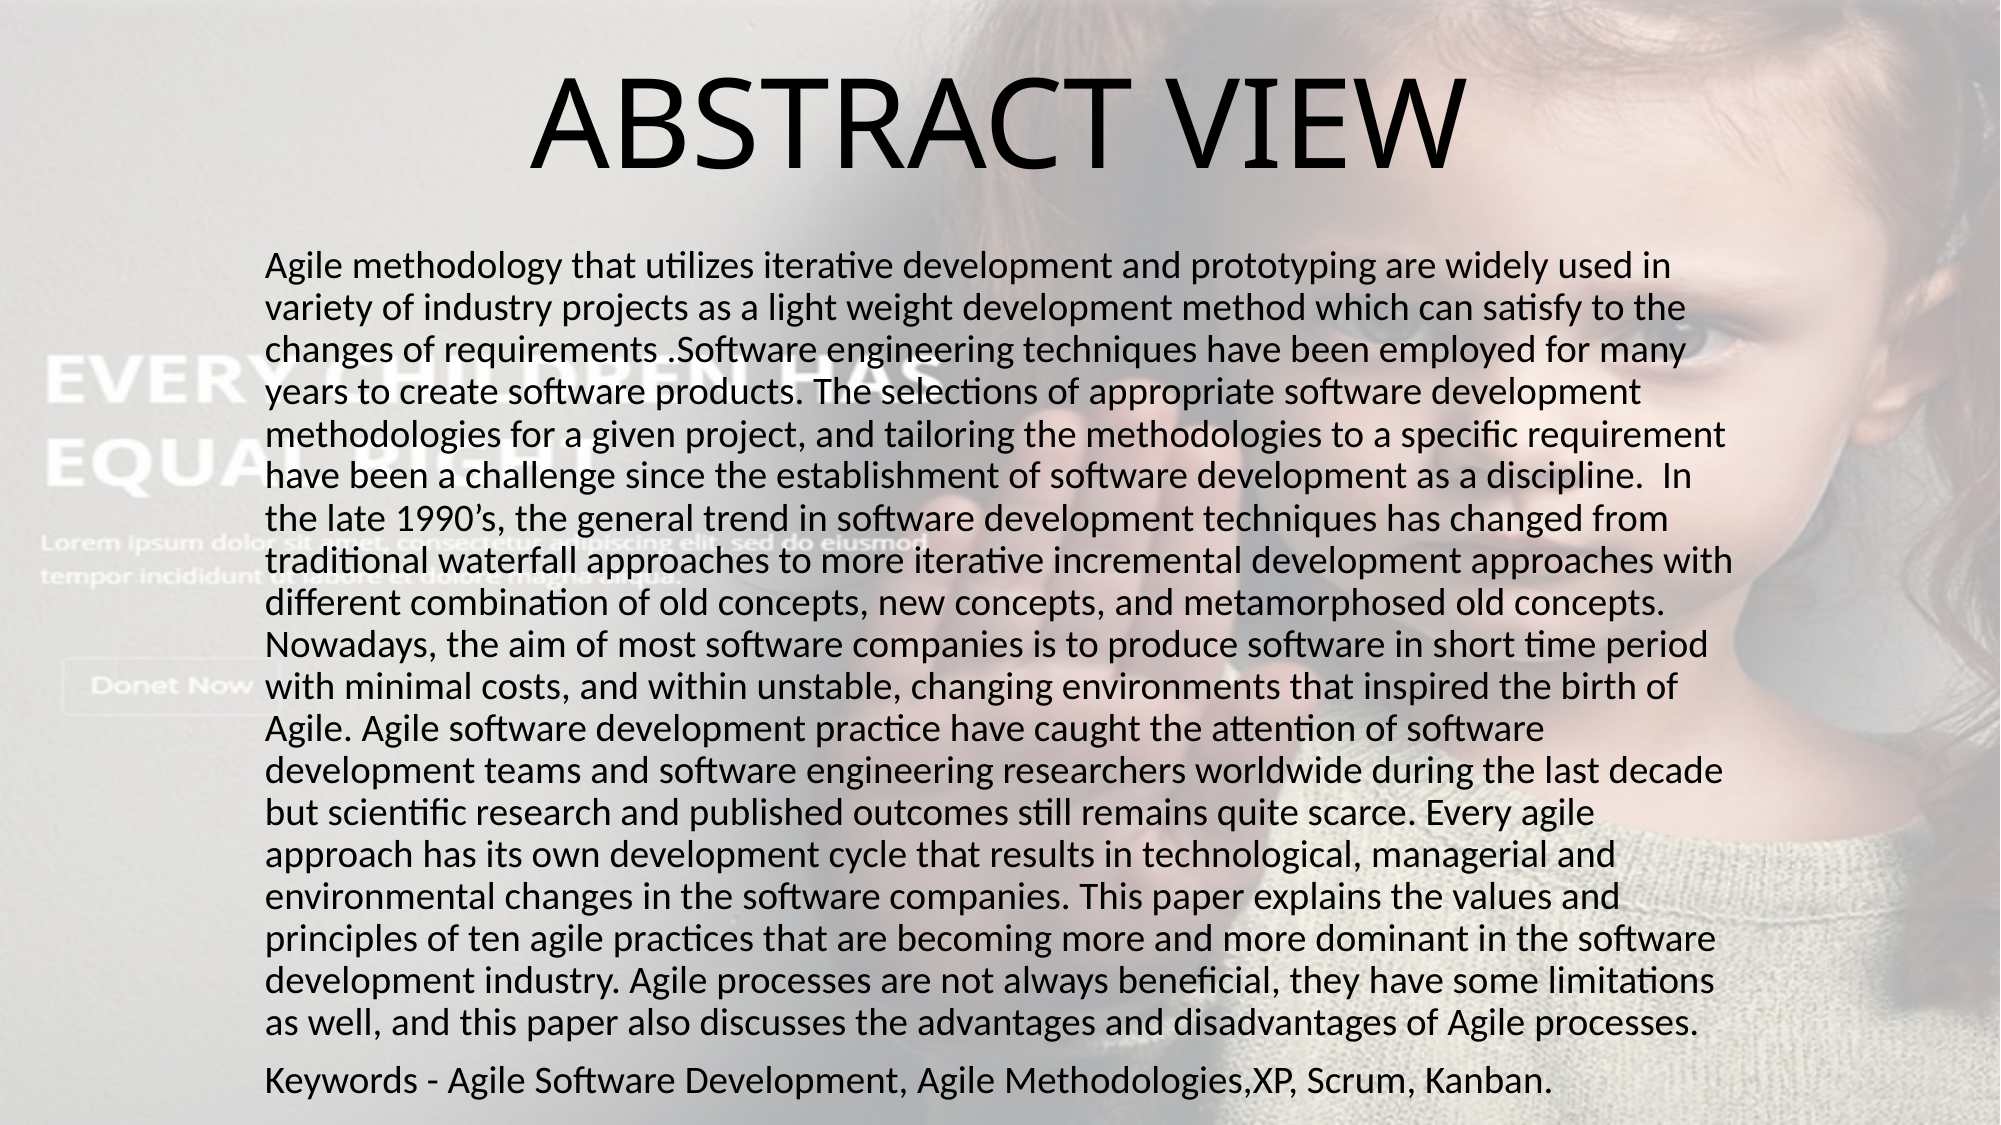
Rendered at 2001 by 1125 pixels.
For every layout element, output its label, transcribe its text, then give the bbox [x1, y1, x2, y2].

subtitle Agile methodology that utilizes iterative development and prototyping are widely used in variety of industry projects as a light weight development method which can satisfy to the changes of requirements .Software engineering techniques have been employed for many years to create software products. The selections of appropriate software development methodologies for a given project, and tailoring the methodologies to a specific requirement have been a challenge since the establishment of software development as a discipline. In the late 1990’s, the general trend in software development techniques has changed from traditional waterfall approaches to more iterative incremental development approaches with different combination of old concepts, new concepts, and metamorphosed old concepts. Nowadays, the aim of most software companies is to produce software in short time period with minimal costs, and within unstable, changing environments that inspired the birth of Agile. Agile software development practice have caught the attention of software development teams and software engineering researchers worldwide during the last decade but scientific research and published outcomes still remains quite scarce. Every agile approach has its own development cycle that results in technological, managerial and environmental changes in the software companies. This paper explains the values and principles of ten agile practices that are becoming more and more dominant in the software development industry. Agile processes are not always beneficial, they have some limitations as well, and this paper also discusses the advantages and disadvantages of Agile processes. Keywords - Agile Software Development, Agile Methodologies,XP, Scrum, Kanban. [249, 237, 1750, 1125]
title ABSTRACT VIEW [249, 34, 1750, 204]
